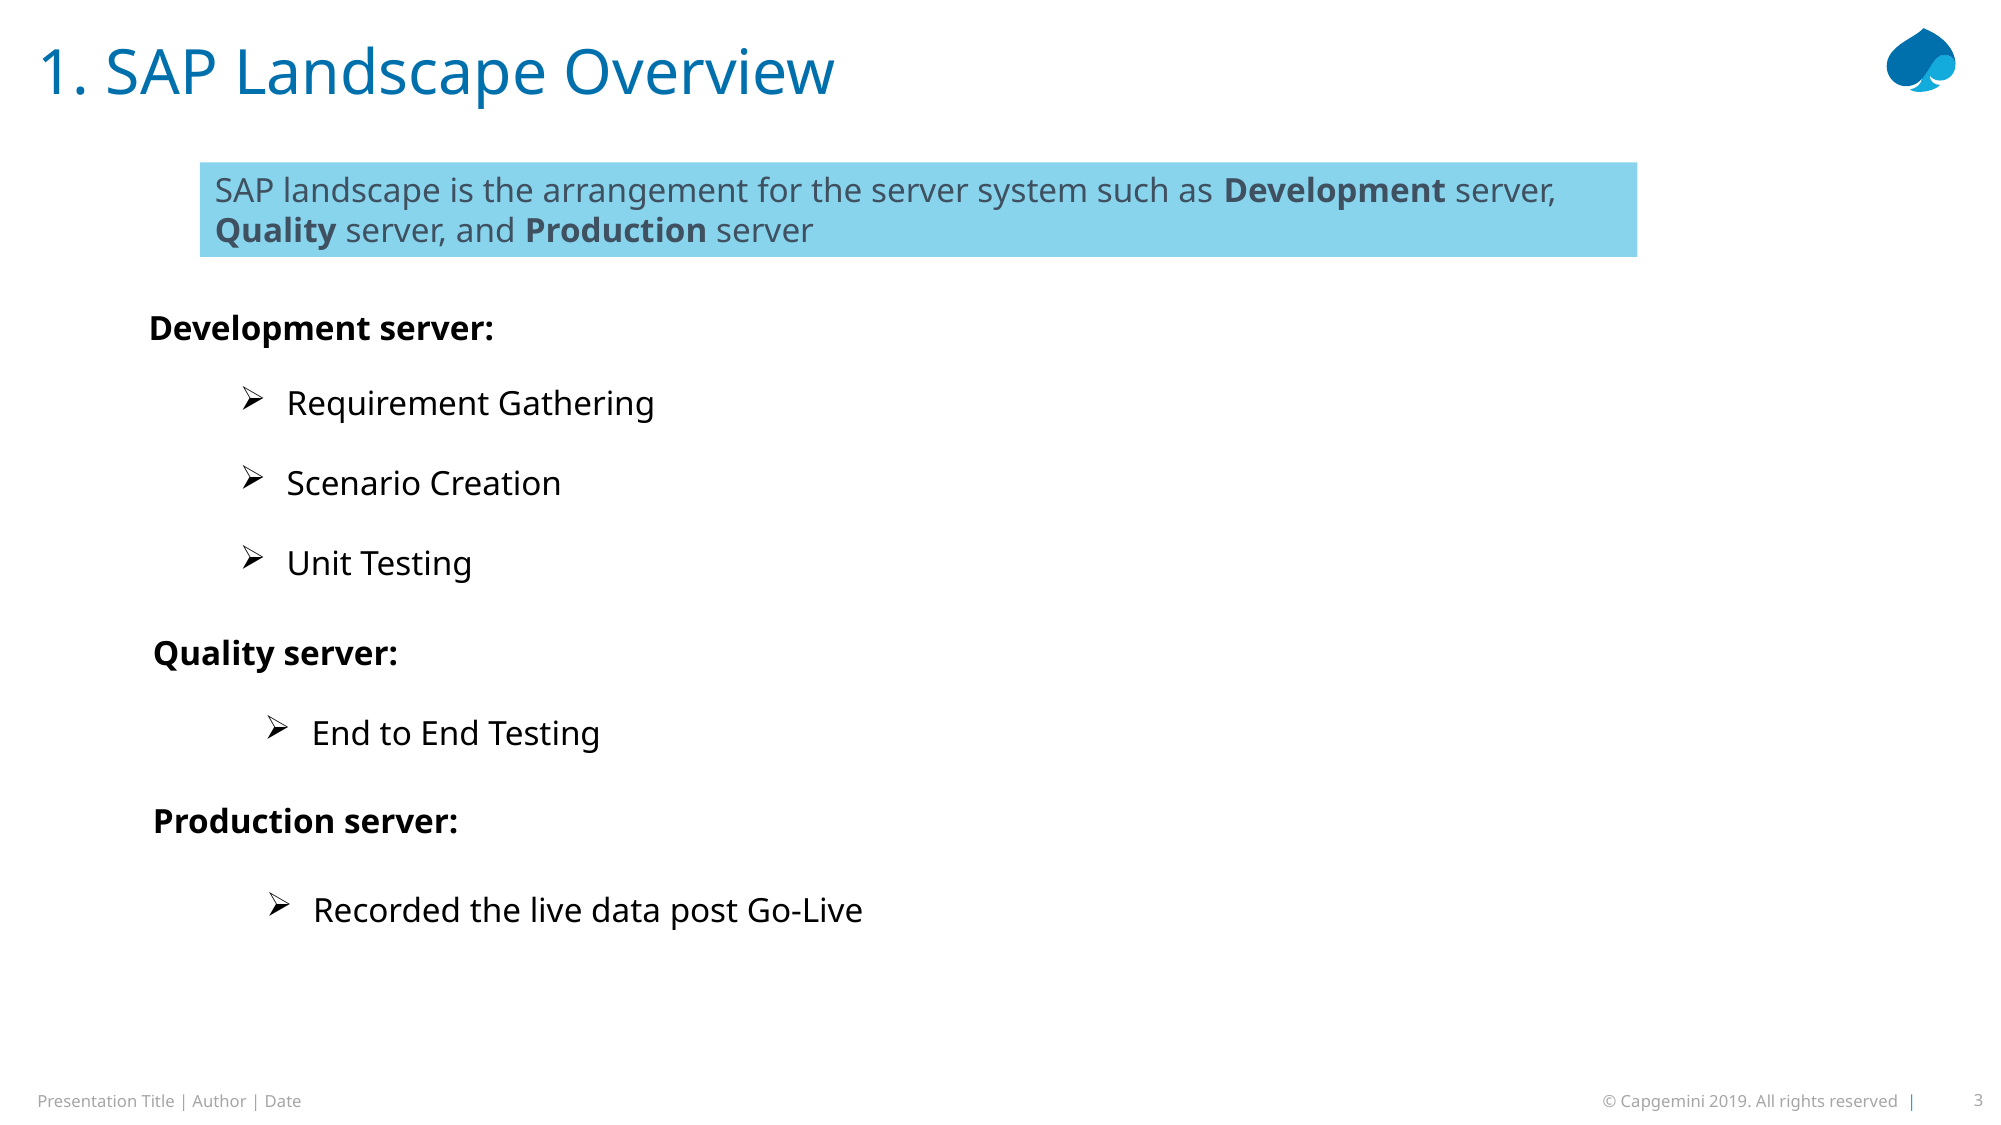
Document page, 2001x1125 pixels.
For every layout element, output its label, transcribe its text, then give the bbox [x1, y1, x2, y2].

text_box Development server: [133, 299, 1422, 355]
text_box Requirement Gathering Scenario Creation Unit Testing [224, 374, 1513, 590]
text_box End to End Testing [249, 704, 1538, 760]
title 1. SAP Landscape Overview [37, 0, 1863, 156]
text_box Production server: [138, 793, 1426, 848]
text_box Recorded the live data post Go-Live [251, 881, 1539, 937]
text_box SAP landscape is the arrangement for the server system such as Development server, Quality server, and Production server [199, 162, 1638, 257]
text_box Quality server: [138, 624, 1426, 680]
